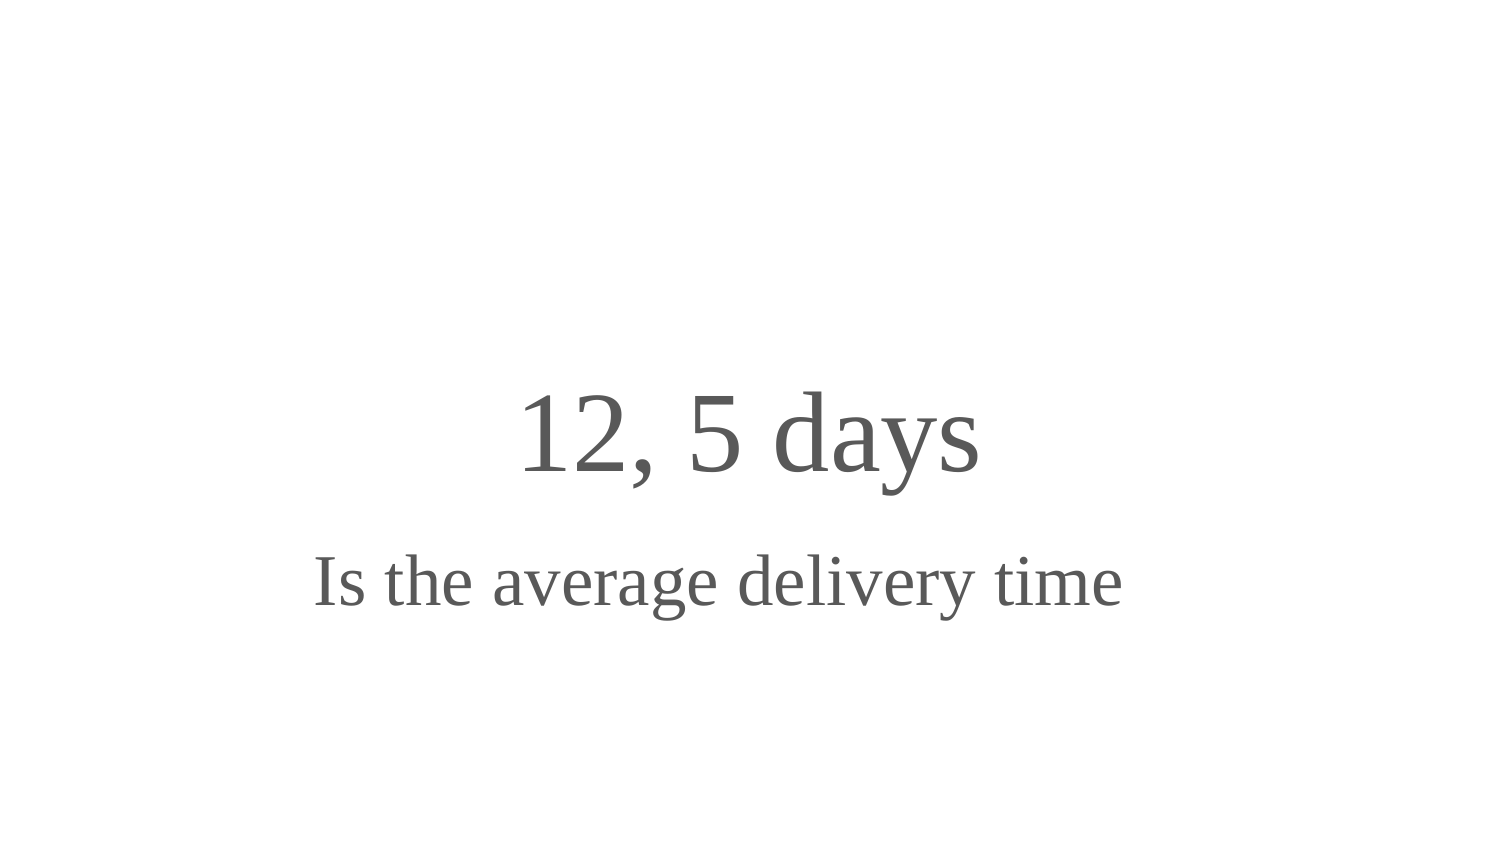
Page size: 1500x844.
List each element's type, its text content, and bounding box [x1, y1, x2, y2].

list 12, 5 days Is the average delivery time [298, 321, 1202, 662]
